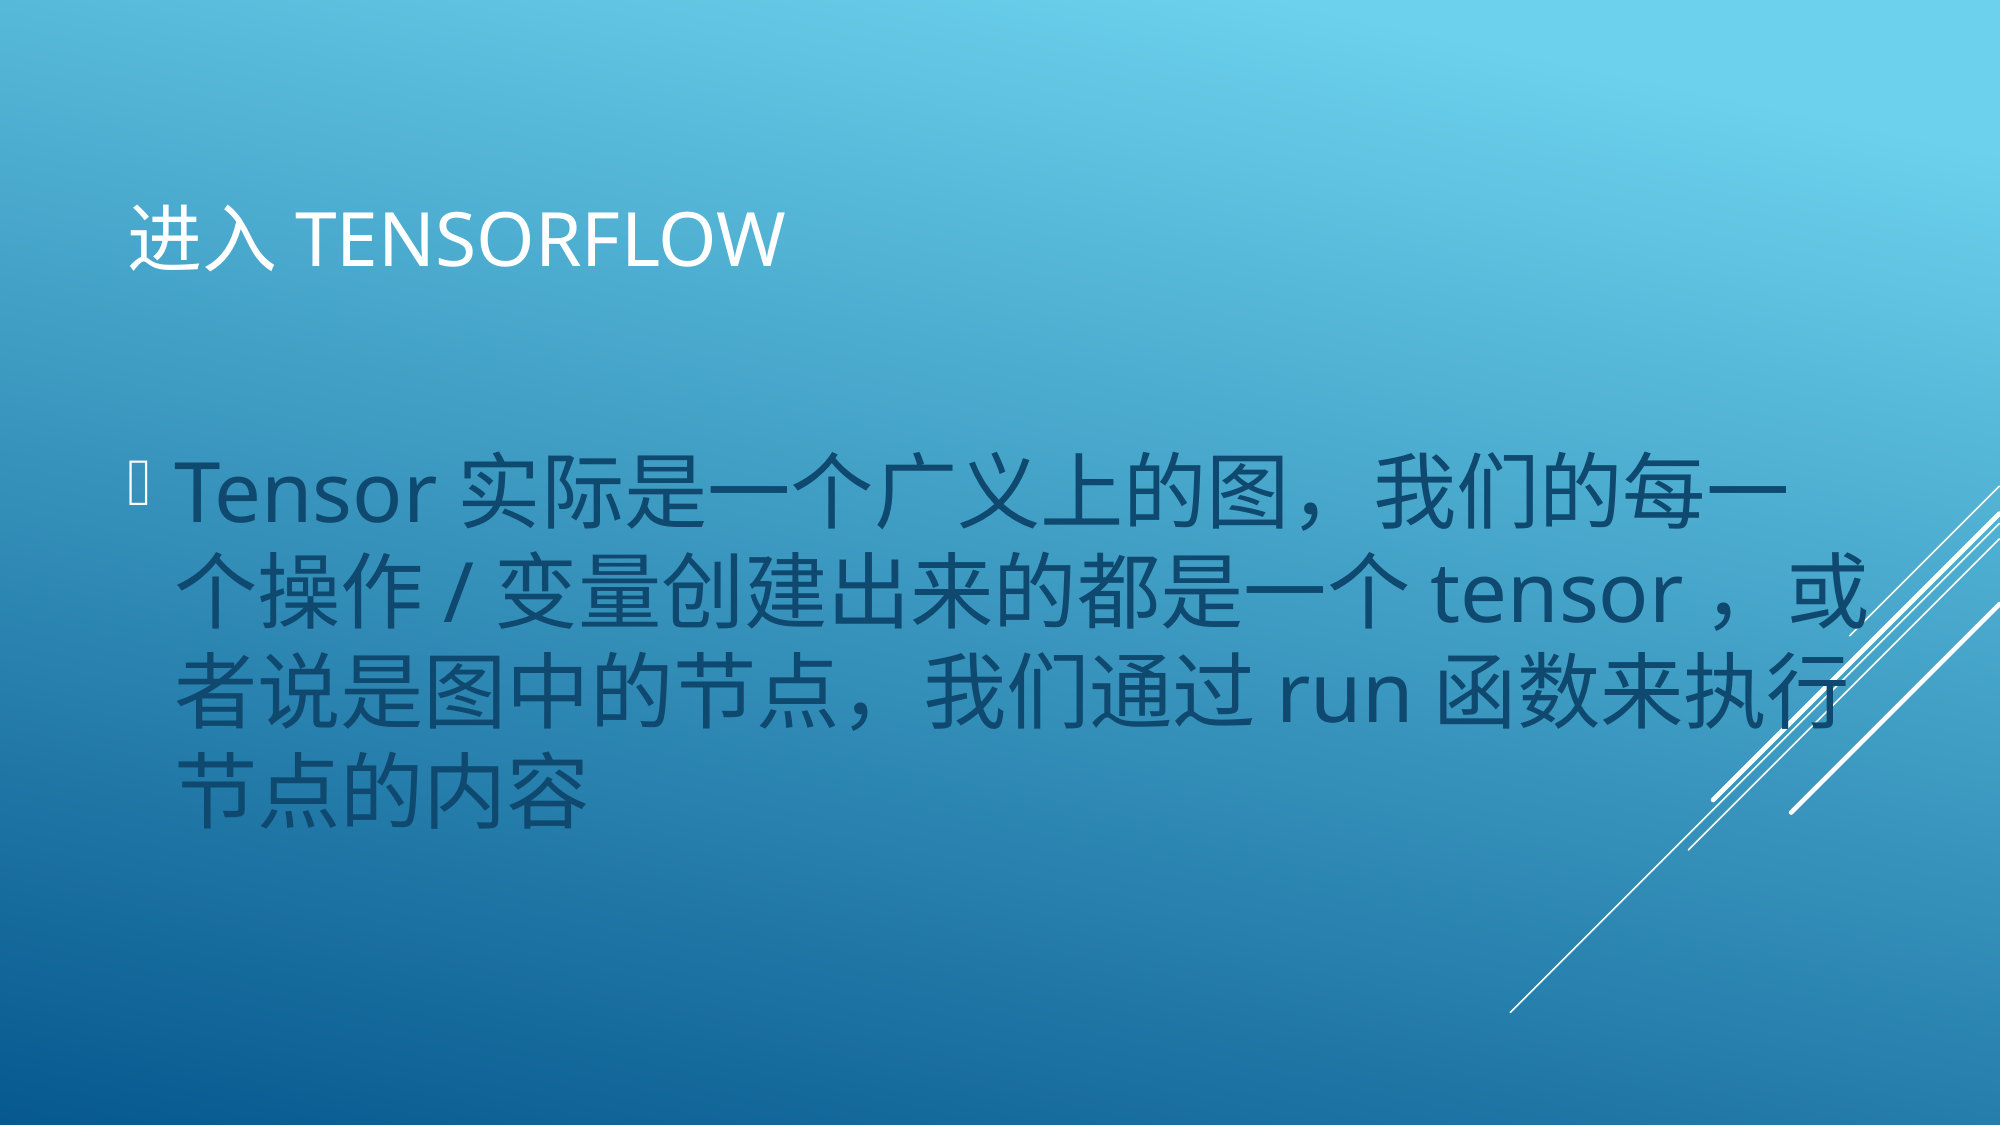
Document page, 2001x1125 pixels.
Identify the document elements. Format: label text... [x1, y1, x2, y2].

list Tensor实际是一个广义上的图，我们的每一个操作/变量创建出来的都是一个tensor，或者说是图中的节点，我们通过run函数来执行节点的内容 [112, 342, 1887, 936]
title 进入TensorFLOW [112, 112, 1513, 342]
